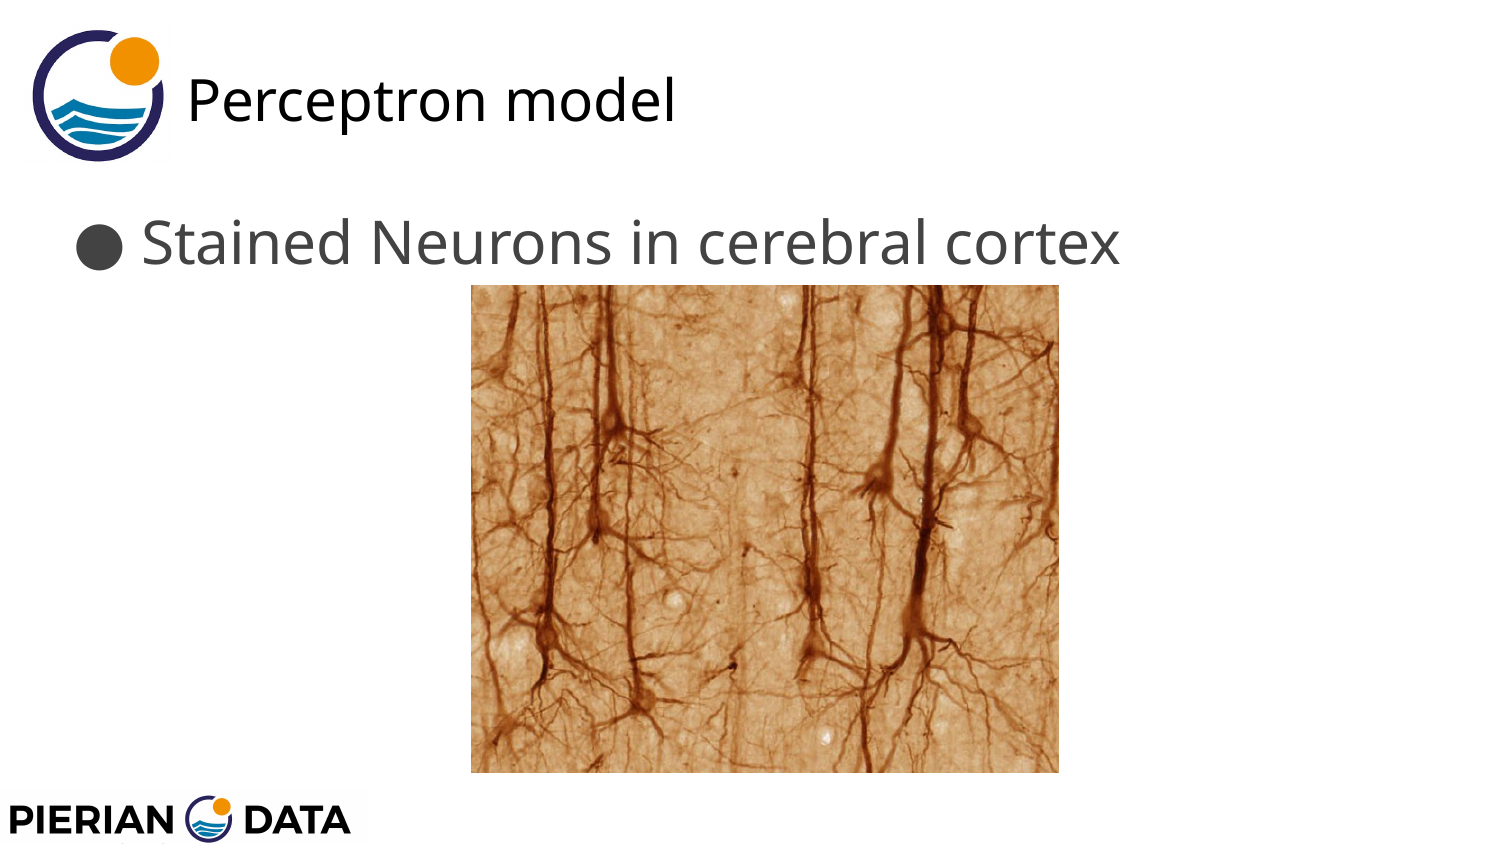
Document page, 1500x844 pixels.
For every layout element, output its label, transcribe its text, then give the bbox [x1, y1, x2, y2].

list Stained Neurons in cerebral cortex [51, 189, 1476, 750]
picture [471, 285, 1060, 773]
picture [0, 787, 368, 844]
title Perceptron model [176, 48, 1449, 143]
picture [24, 24, 172, 167]
